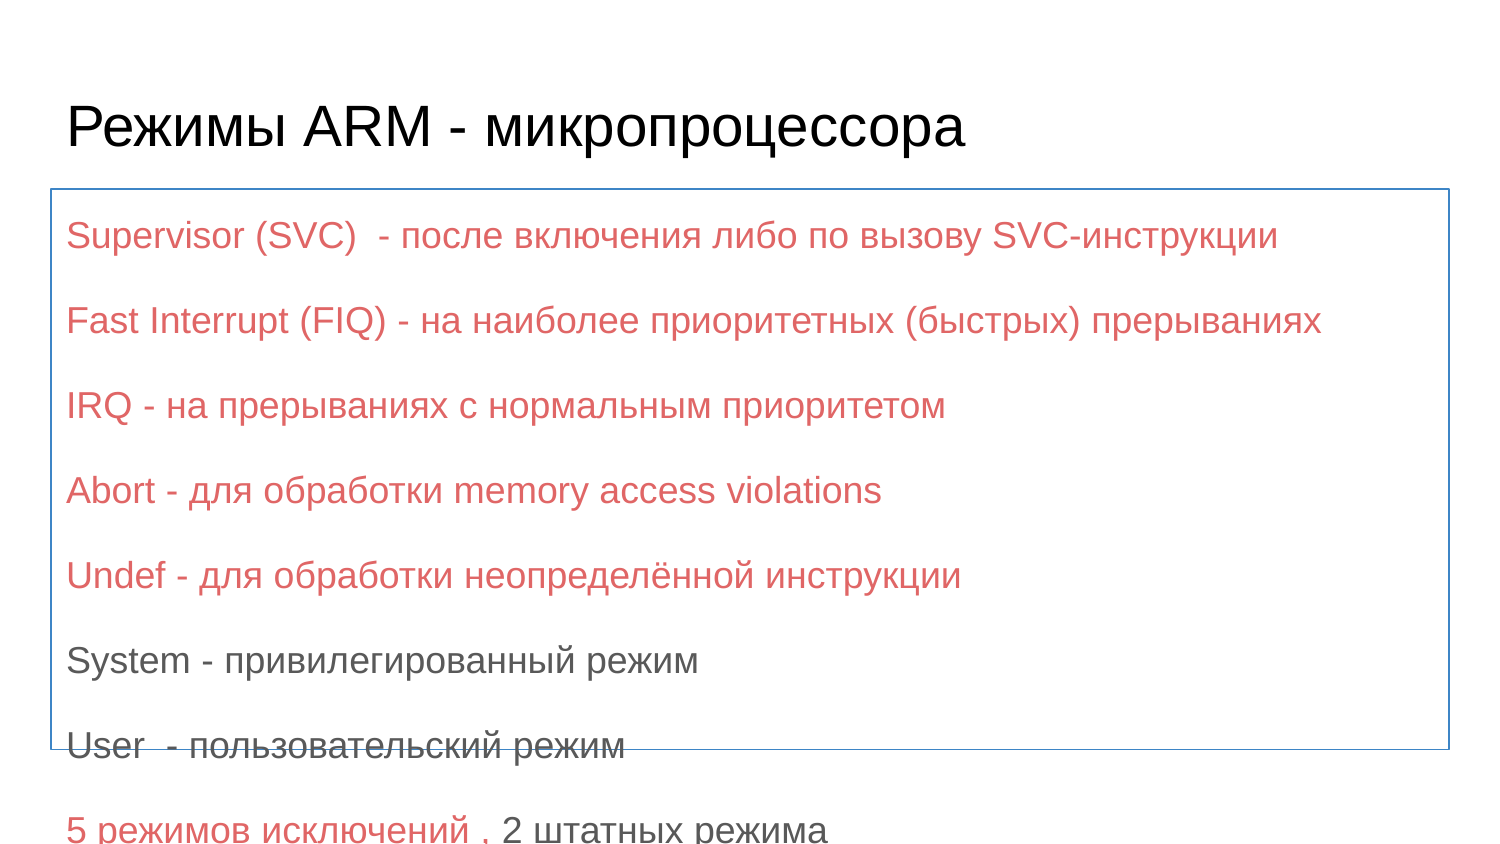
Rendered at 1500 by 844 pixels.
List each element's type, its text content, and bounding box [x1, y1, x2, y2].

list Supervisor (SVC) - после включения либо по вызову SVC-инструкции Fast Interrupt (FIQ) - на наиболее приоритетных (быстрых) прерываниях IRQ - на прерываниях с нормальным приоритетом Abort - для обработки memory access violations Undef - для обработки неопределённой инструкции System - привилегированный режим User - пользовательский режим 5 режимов исключений , 2 штатных режима [51, 189, 1449, 750]
title Режимы ARM - микропроцессора [51, 72, 1449, 167]
